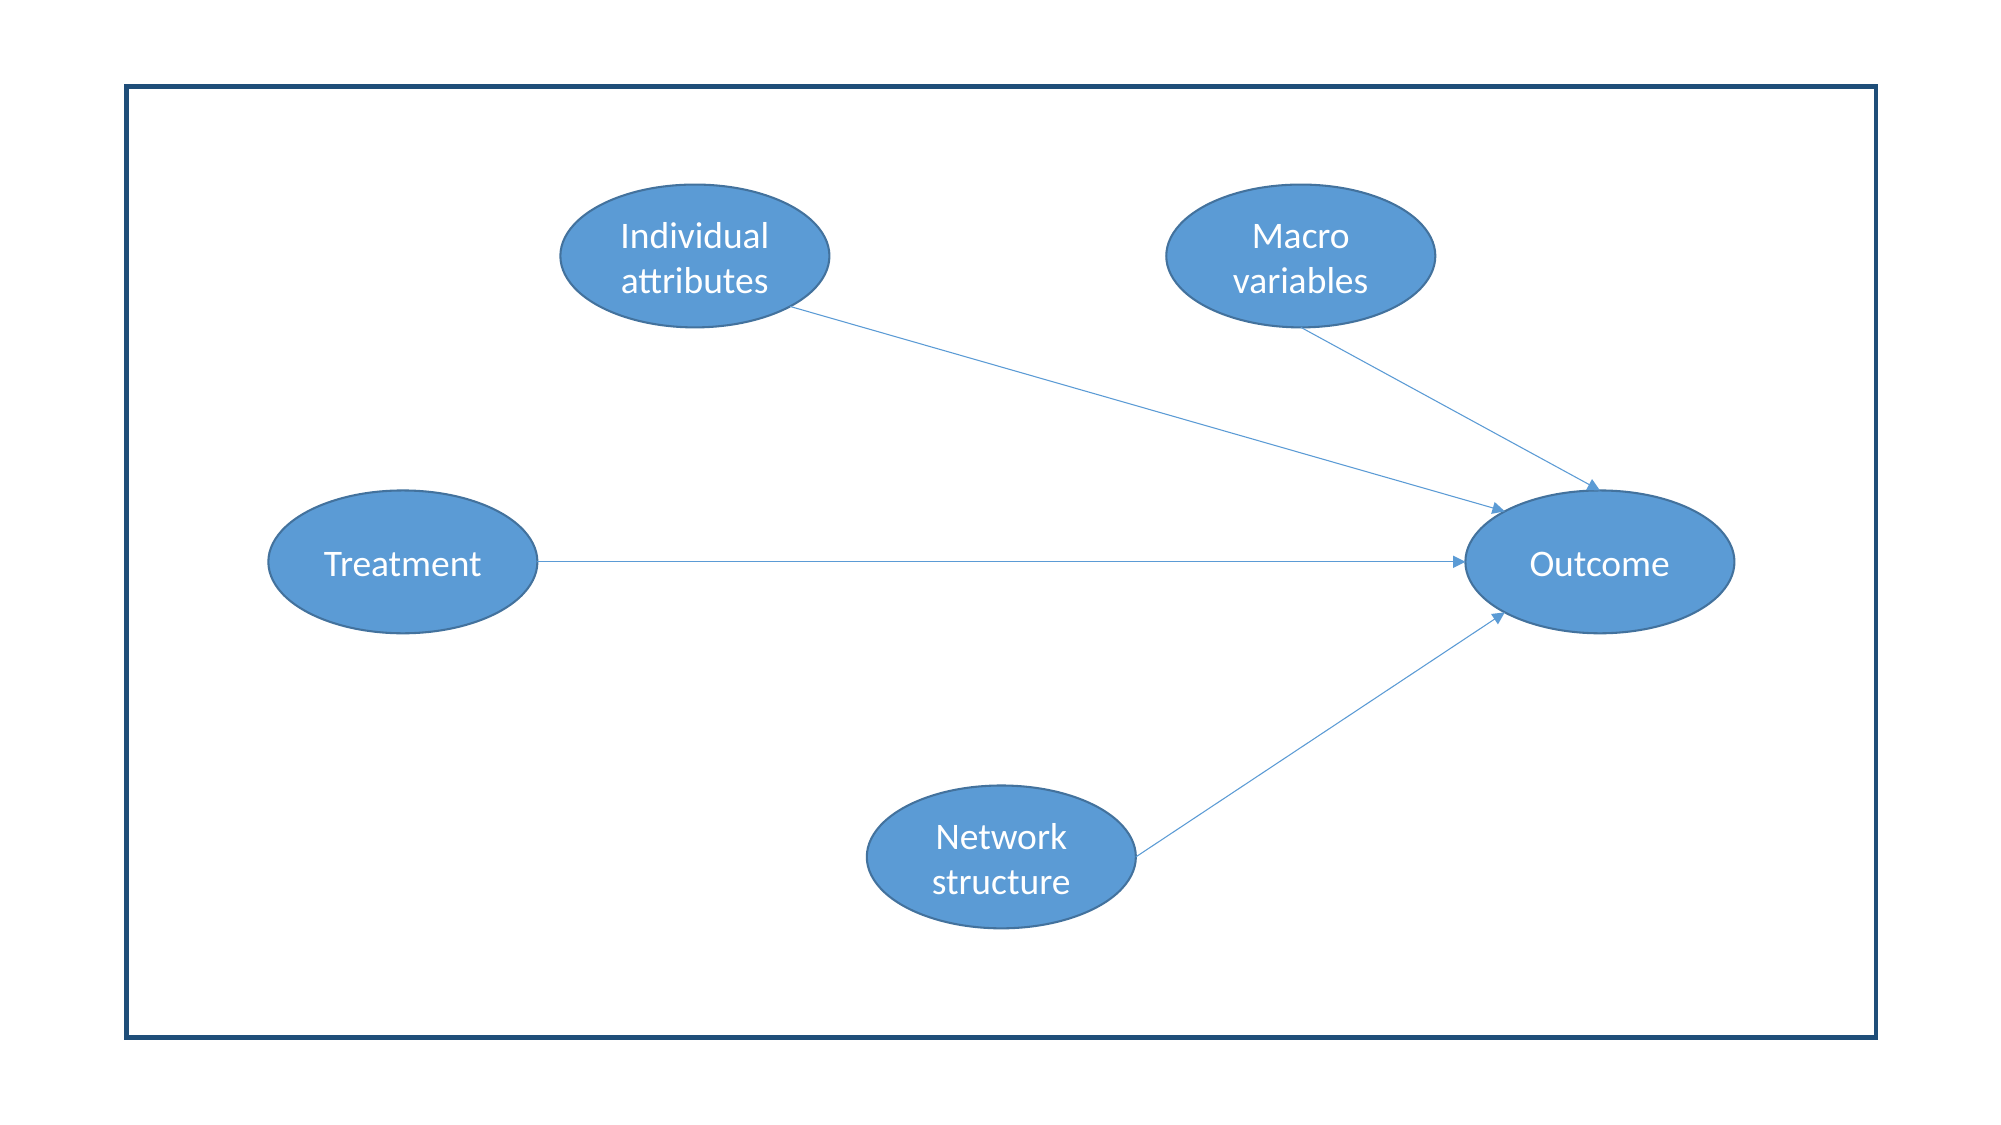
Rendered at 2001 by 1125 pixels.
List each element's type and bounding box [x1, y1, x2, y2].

text_box [126, 86, 1876, 1038]
